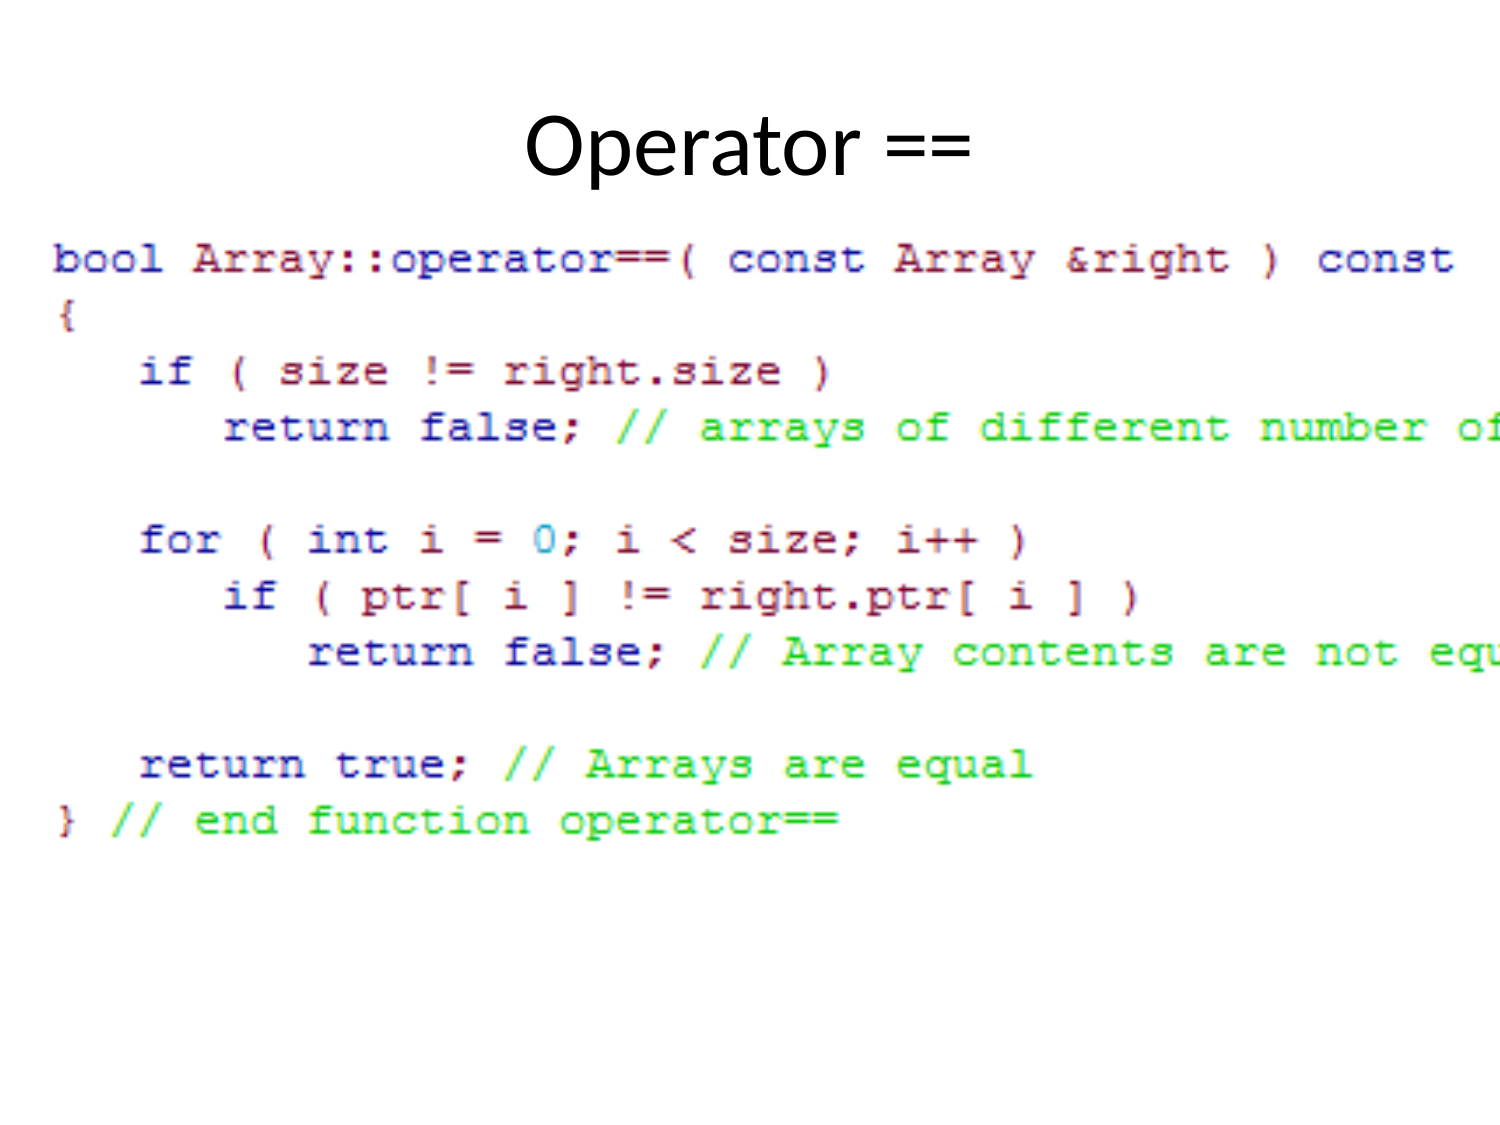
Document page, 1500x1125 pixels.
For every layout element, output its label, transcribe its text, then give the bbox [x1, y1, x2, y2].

title Operator == [75, 45, 1425, 230]
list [30, 231, 1500, 870]
